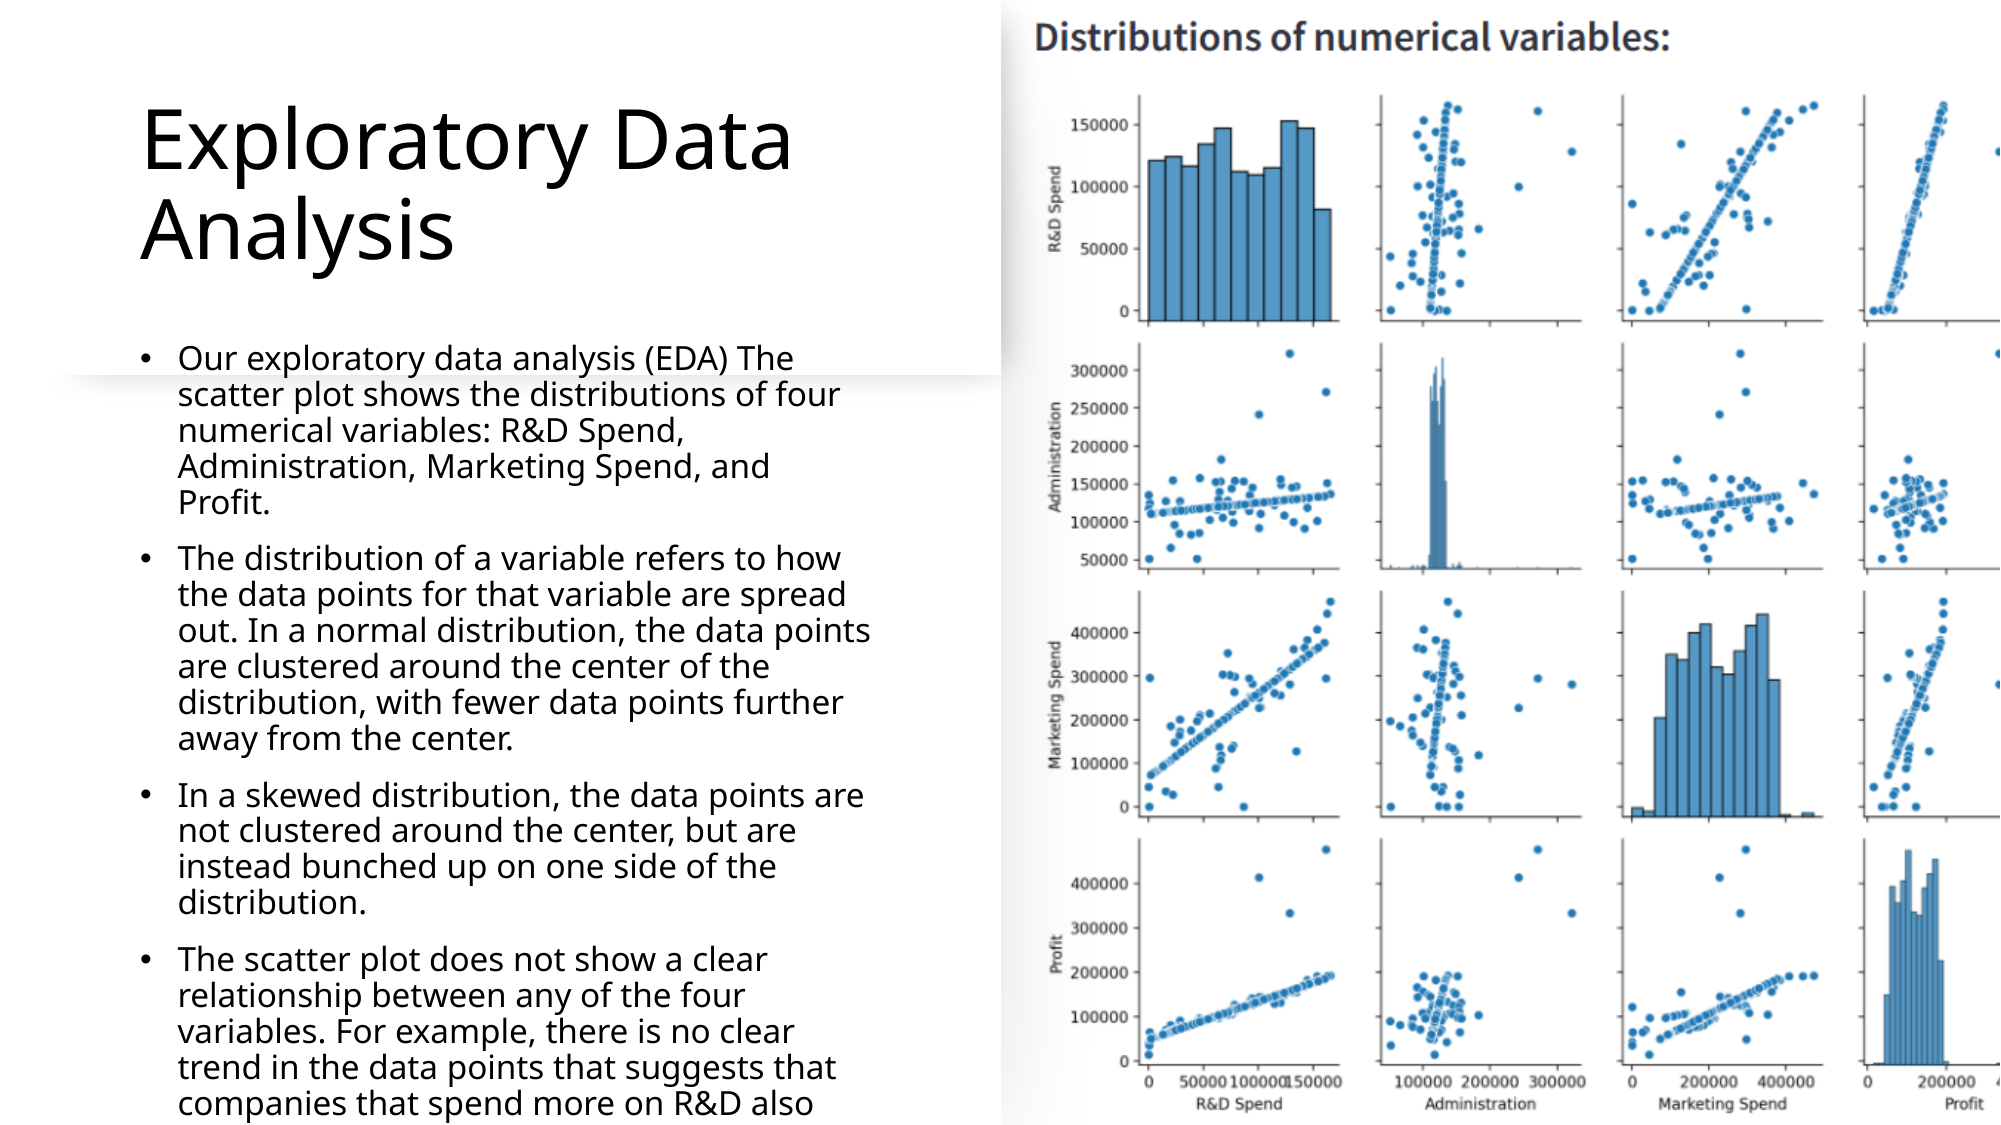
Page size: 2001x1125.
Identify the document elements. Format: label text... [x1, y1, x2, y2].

picture [1000, 0, 2000, 1125]
text_box [0, 0, 1000, 376]
text_box [0, 376, 1000, 1125]
title Exploratory Data Analysis [124, 53, 909, 322]
list Our exploratory data analysis (EDA) The scatter plot shows the distributions of four numerical variables: R&D Spend, Administration, Marketing Spend, and Profit. The distribution of a variable refers to how the data points for that variable are spread out. In a normal distribution, the data points are clustered around the center of the distribution, with fewer data points further away from the center. In a skewed distribution, the data points are not clustered around the center, but are instead bunched up on one side of the distribution. The scatter plot does not show a clear relationship between any of the four variables. For example, there is no clear trend in the data points that suggests that companies that spend more on R&D also tend to have higher profits. [124, 473, 890, 1027]
